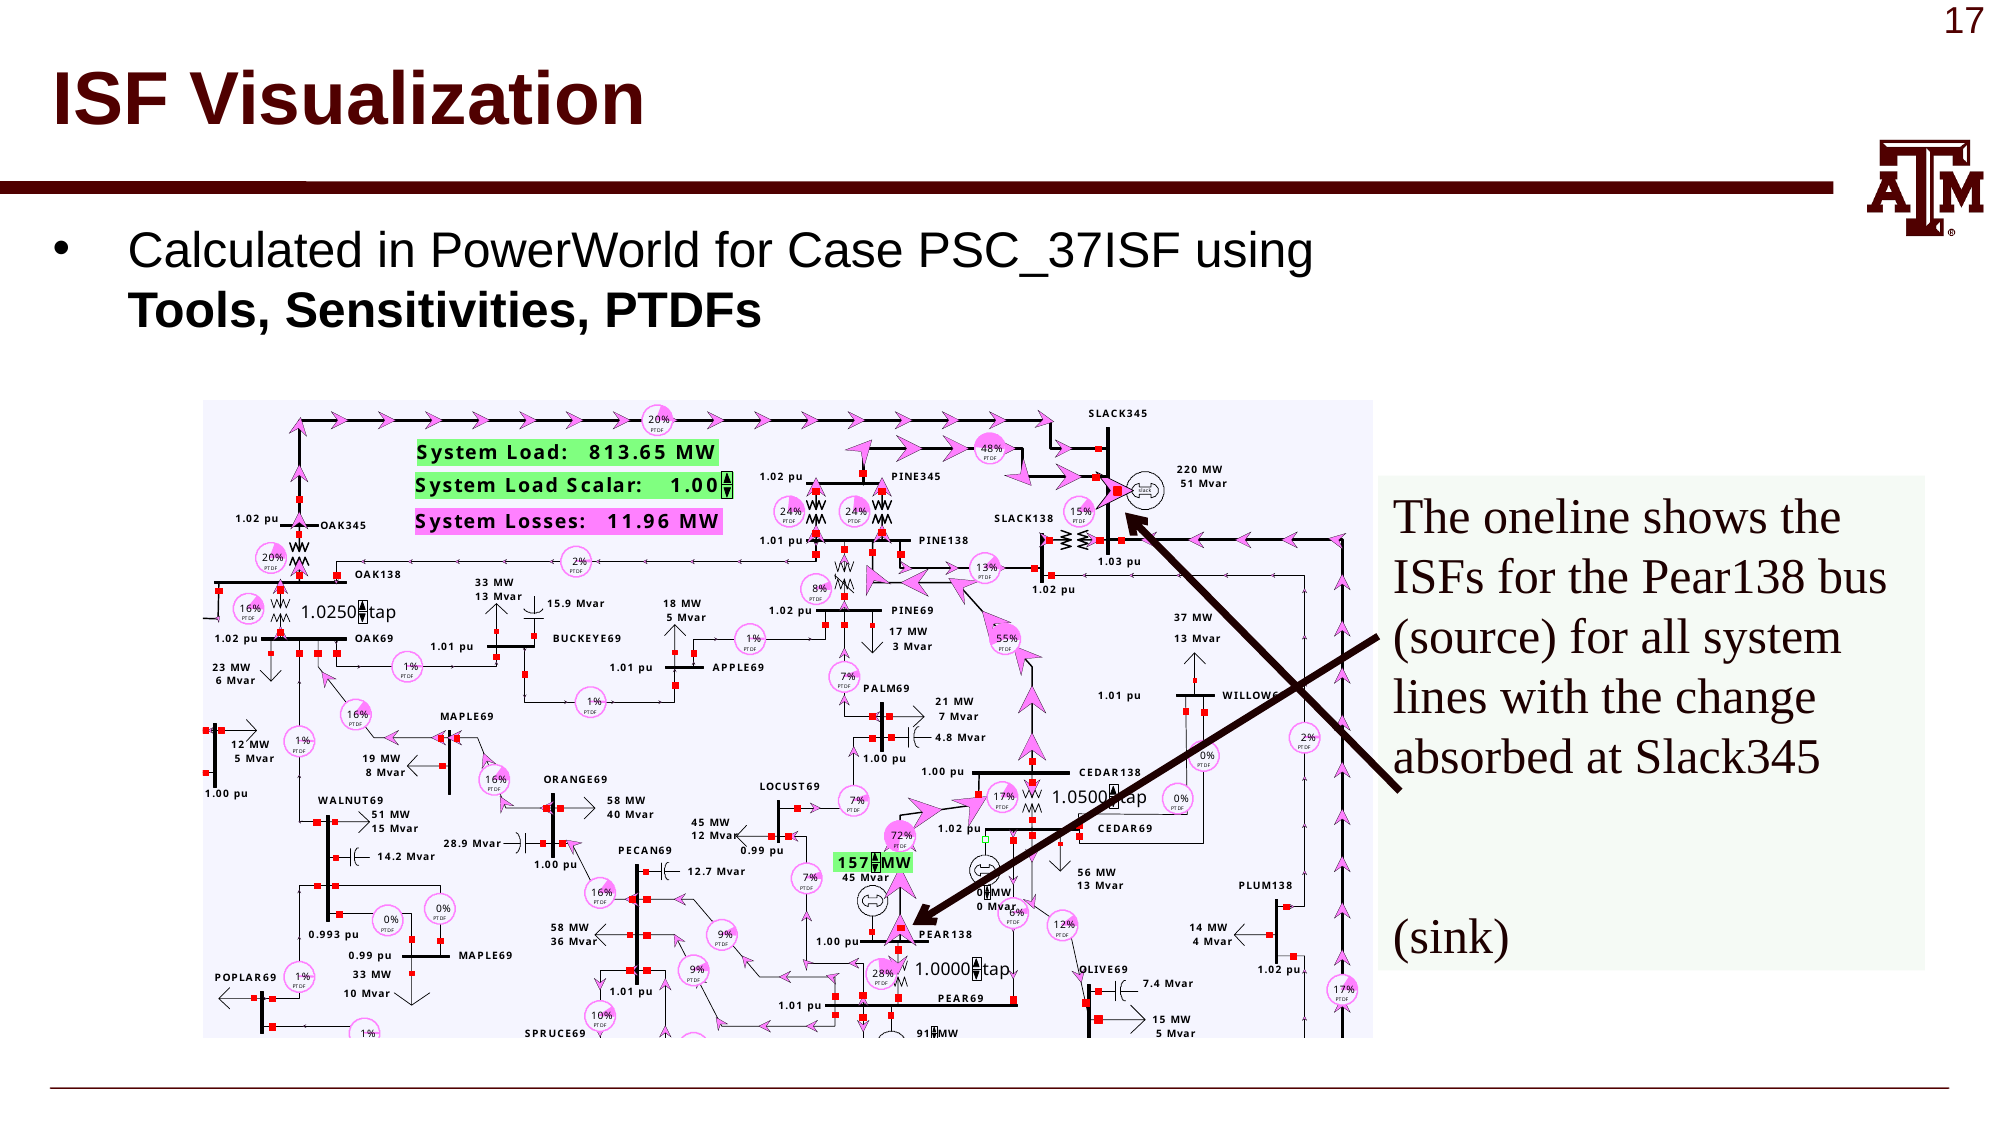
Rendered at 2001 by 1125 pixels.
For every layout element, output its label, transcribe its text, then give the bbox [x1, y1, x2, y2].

title ISF Visualization [37, 12, 1851, 188]
picture [1850, 112, 2000, 263]
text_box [912, 635, 1379, 926]
picture [202, 399, 1374, 1039]
text_box The oneline shows the ISFs for the Pear138 bus (source) for all system lines with the change absorbed at Slack345 (sink) [1378, 475, 1925, 971]
slide_number 17 [1650, 1083, 2000, 1125]
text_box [1124, 512, 1401, 792]
list Calculated in PowerWorld for Case PSC_37ISF using Tools, Sensitivities, PTDFs [37, 209, 1963, 1063]
